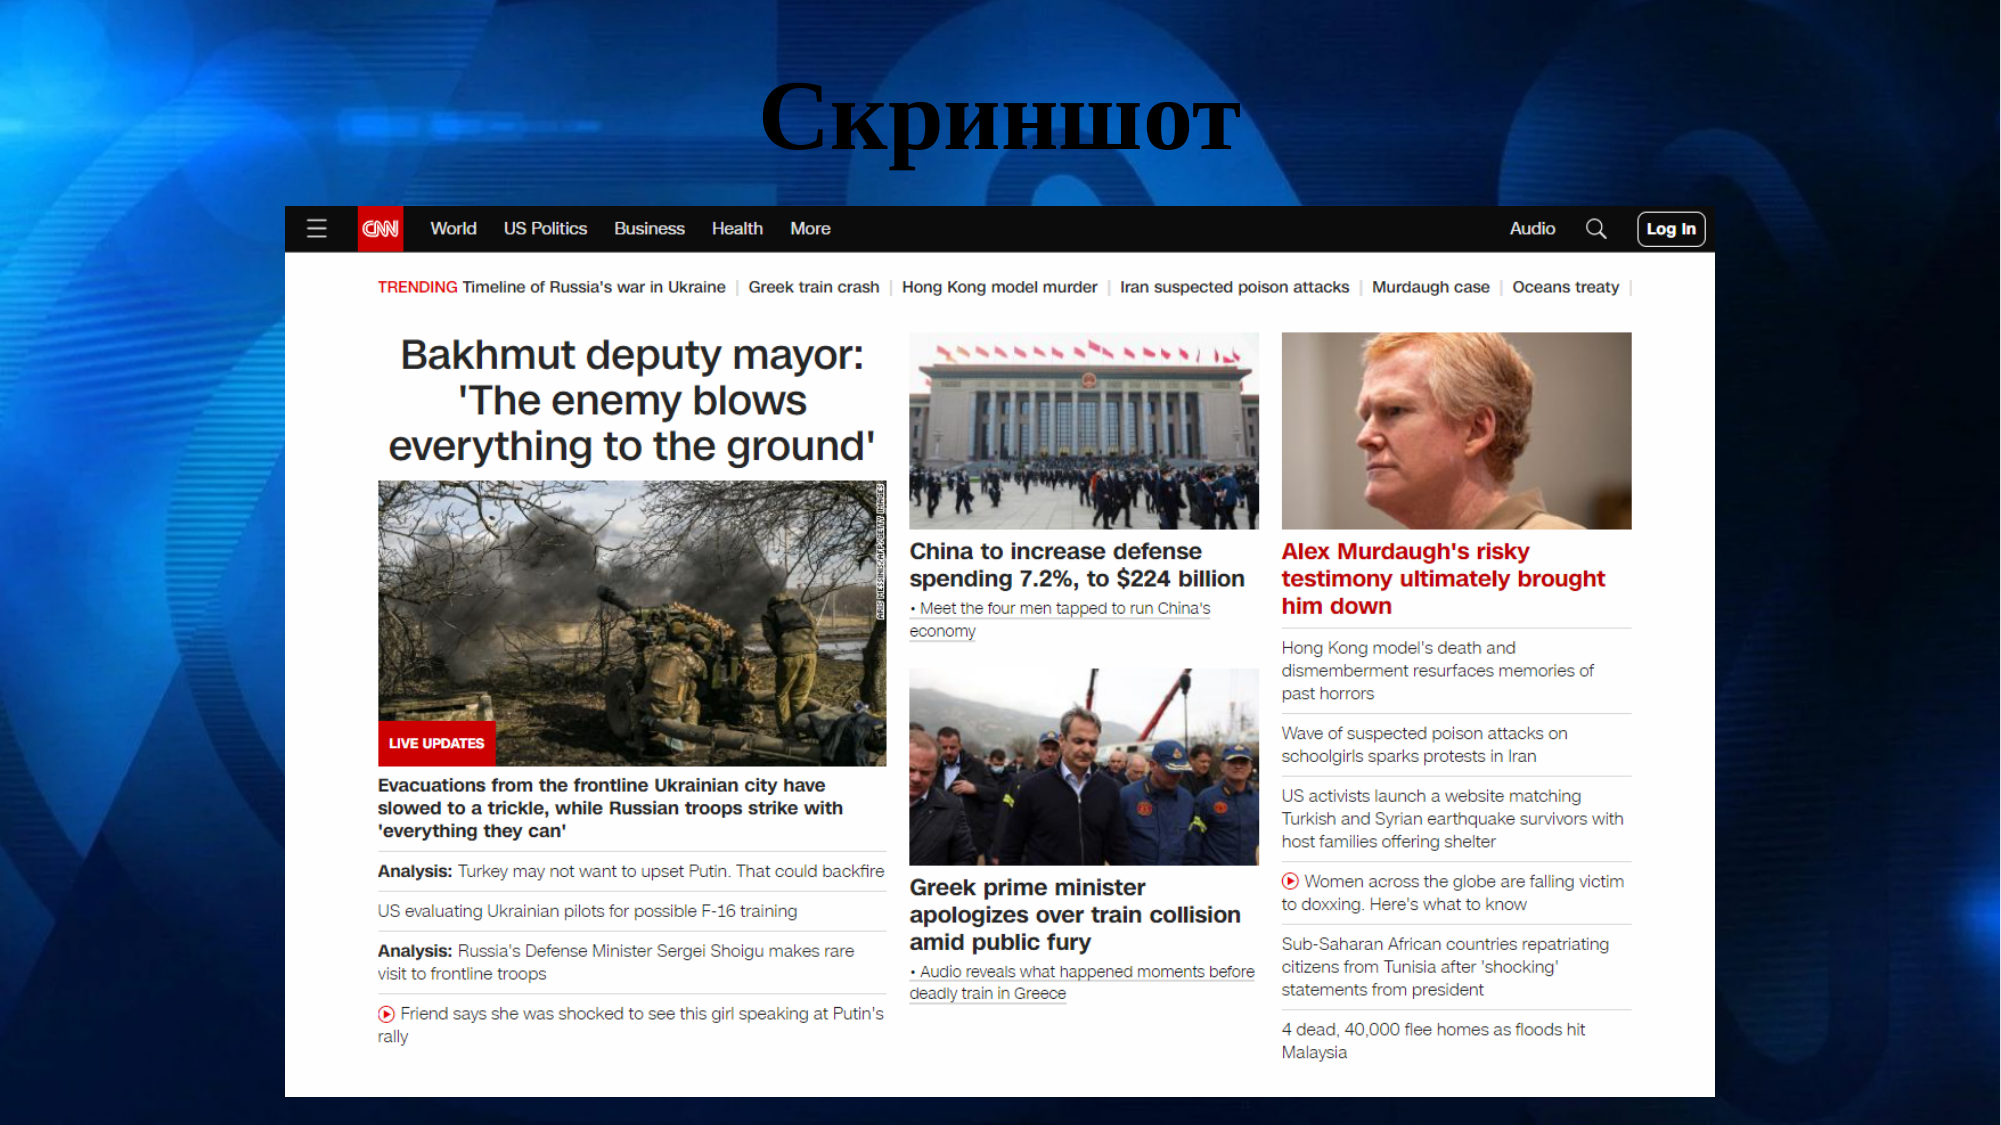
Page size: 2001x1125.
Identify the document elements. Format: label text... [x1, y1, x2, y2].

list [285, 206, 1715, 1097]
picture [0, 0, 2001, 1125]
text_box Скриншот [0, 41, 2000, 177]
